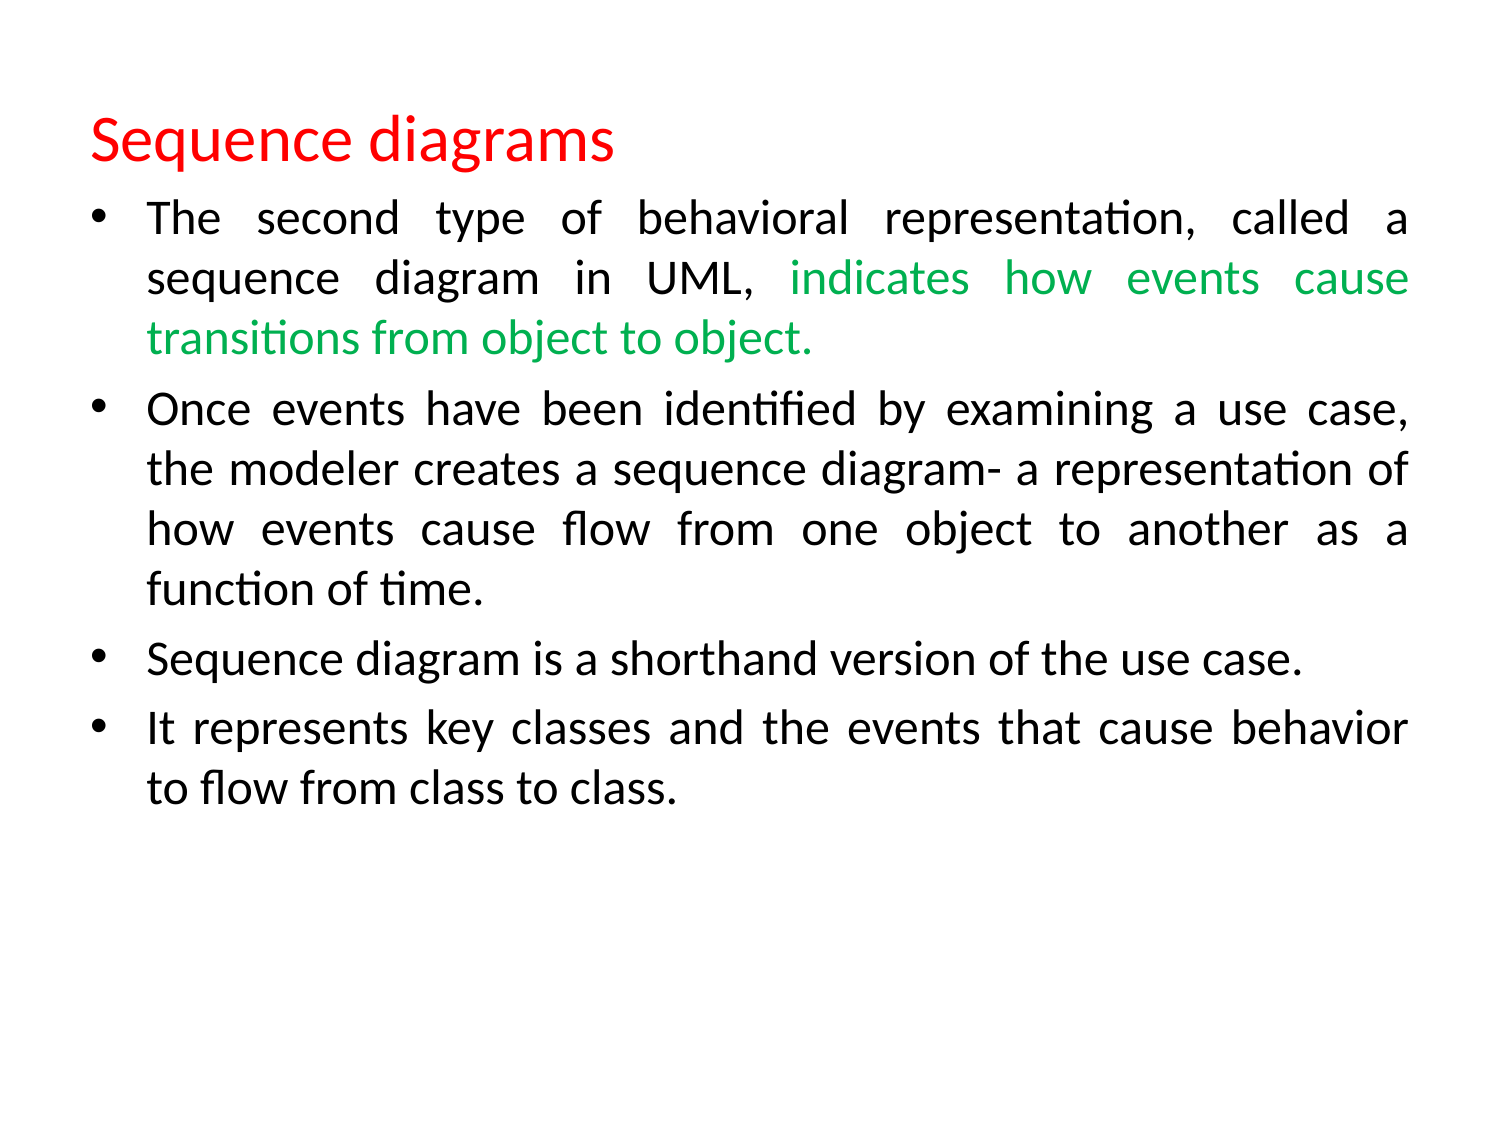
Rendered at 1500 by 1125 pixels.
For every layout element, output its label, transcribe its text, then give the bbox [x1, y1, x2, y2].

list Sequence diagrams The second type of behavioral representation, called a sequence diagram in UML, indicates how events cause transitions from object to object. Once events have been identified by examining a use case, the modeler creates a sequence diagram- a representation of how events cause flow from one object to another as a function of time. Sequence diagram is a shorthand version of the use case. It represents key classes and the events that cause behavior to flow from class to class. [75, 87, 1425, 963]
